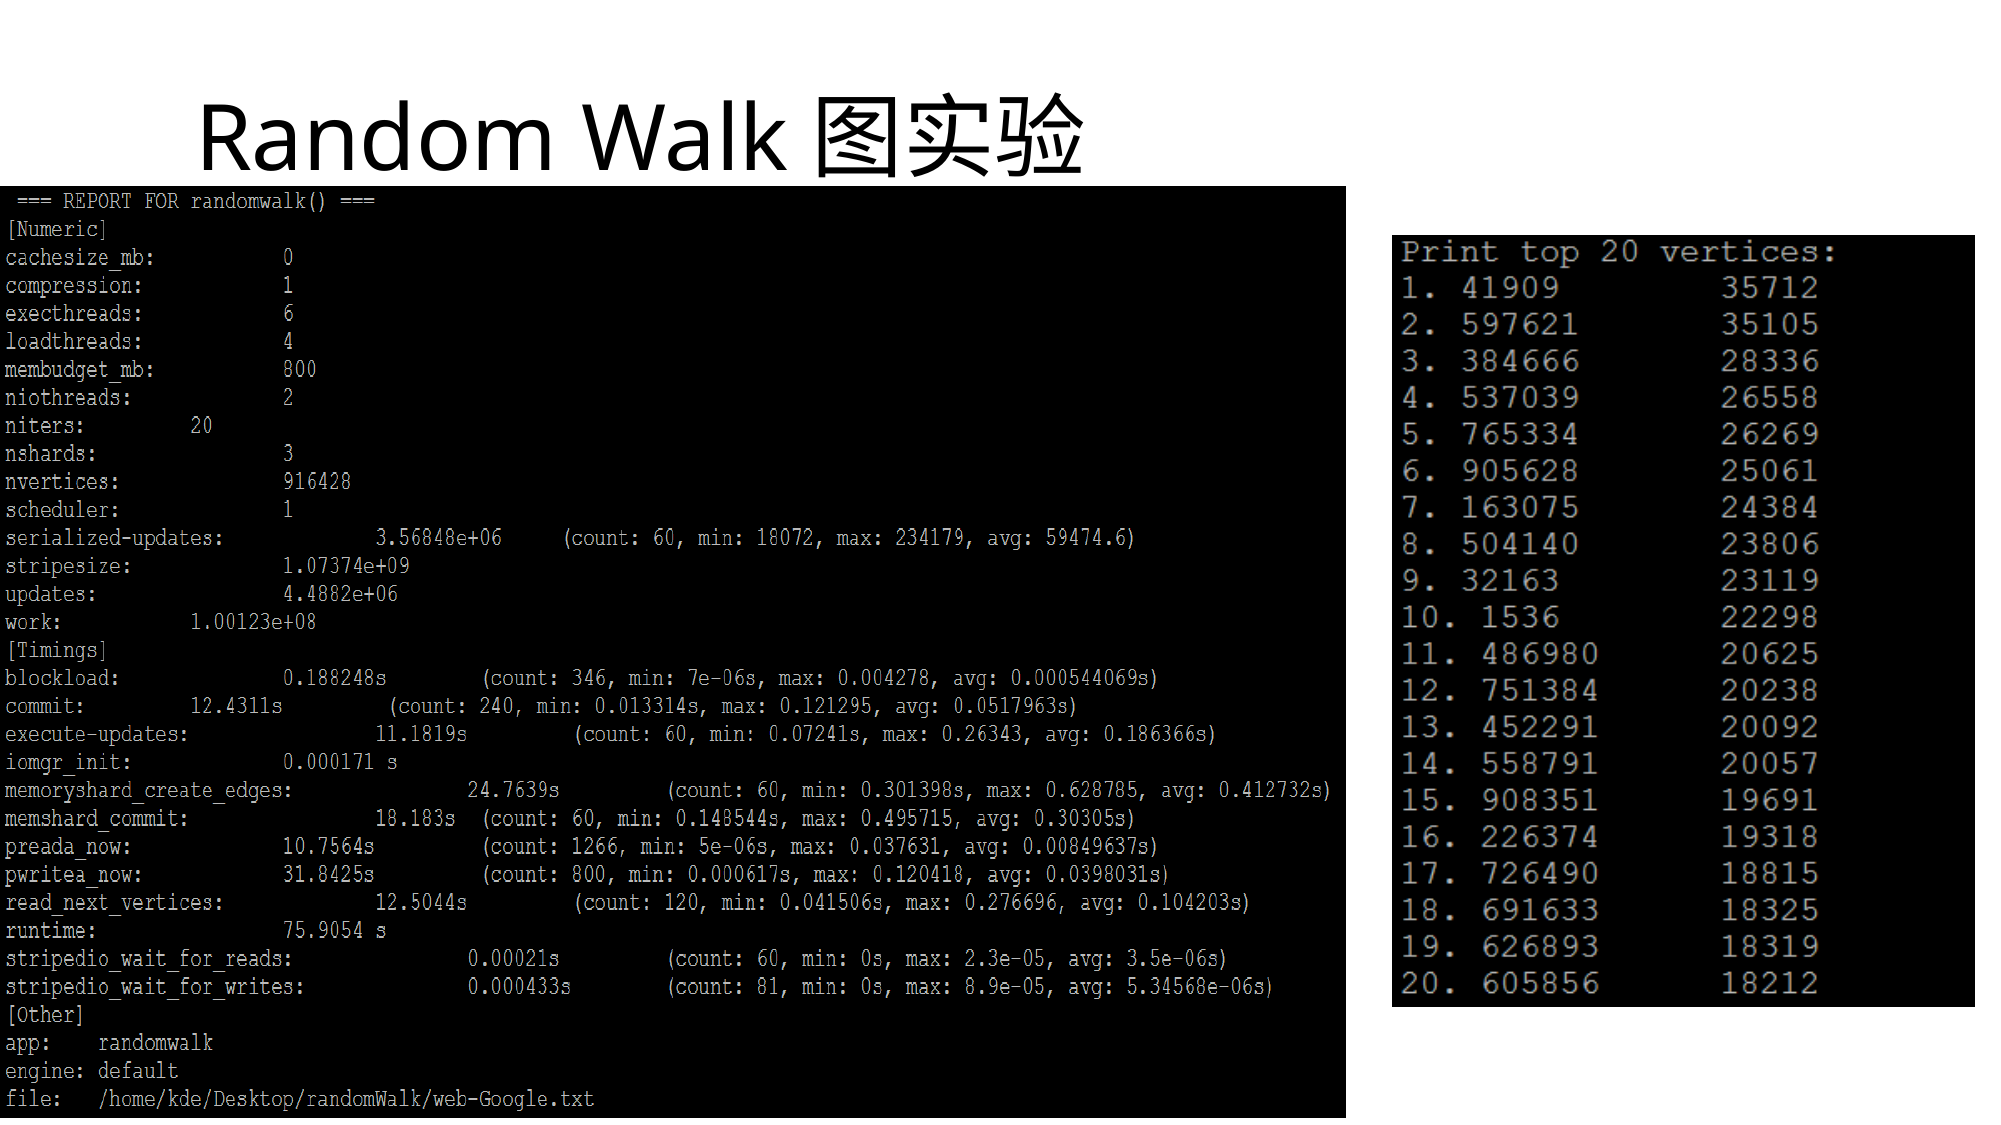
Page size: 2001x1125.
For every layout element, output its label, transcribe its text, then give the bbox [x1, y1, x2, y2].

picture [1392, 235, 1975, 1007]
title Random Walk图实验 [180, 47, 1830, 236]
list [0, 186, 1346, 1118]
